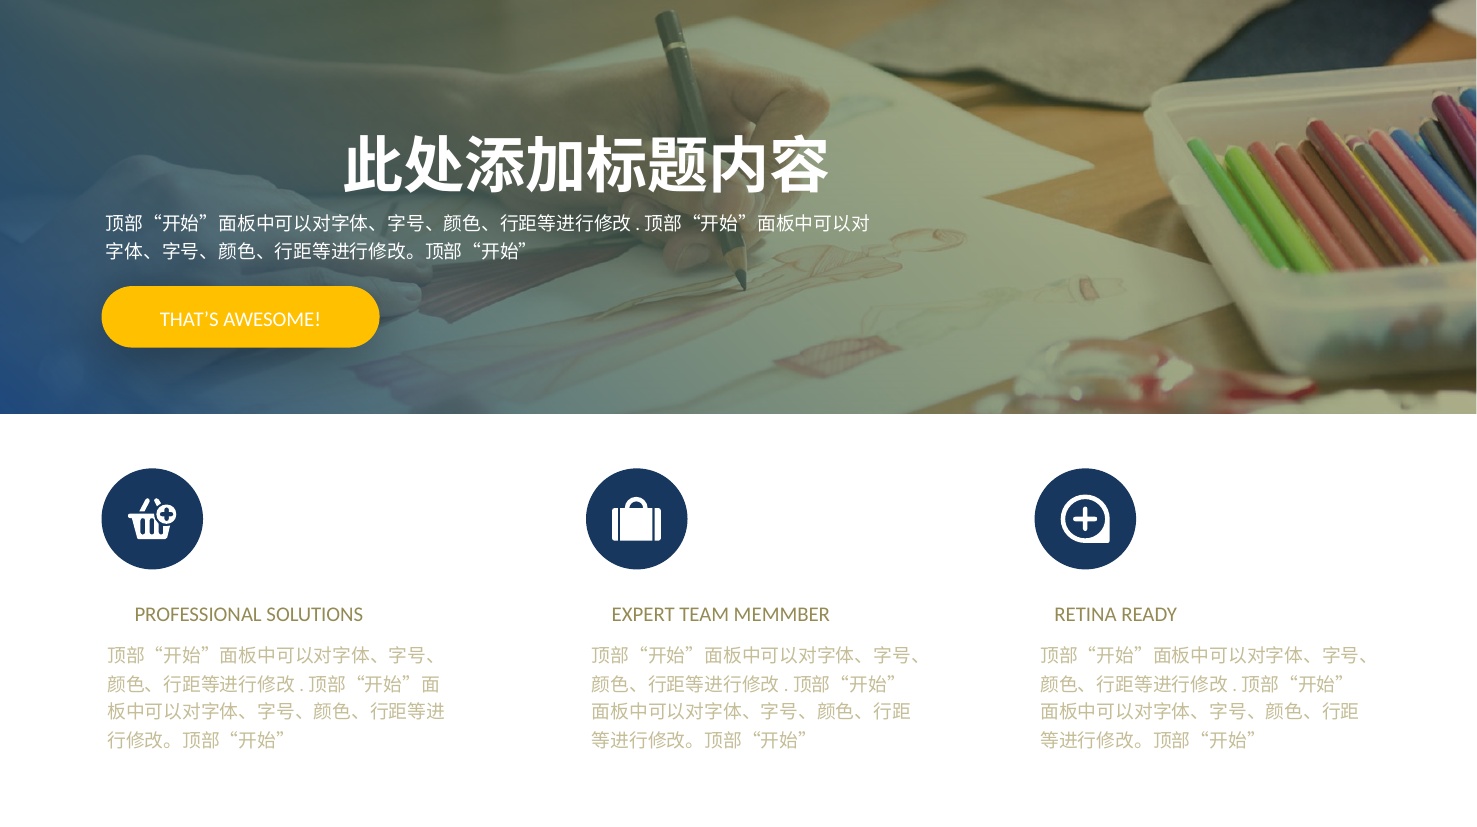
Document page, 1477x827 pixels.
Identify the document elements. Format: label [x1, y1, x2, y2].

picture [0, 0, 1477, 414]
text_box [101, 285, 380, 348]
text_box [1034, 587, 1374, 761]
text_box [101, 468, 204, 570]
text_box [1034, 468, 1137, 570]
text_box [585, 468, 688, 570]
text_box [585, 587, 925, 761]
text_box [101, 587, 453, 761]
